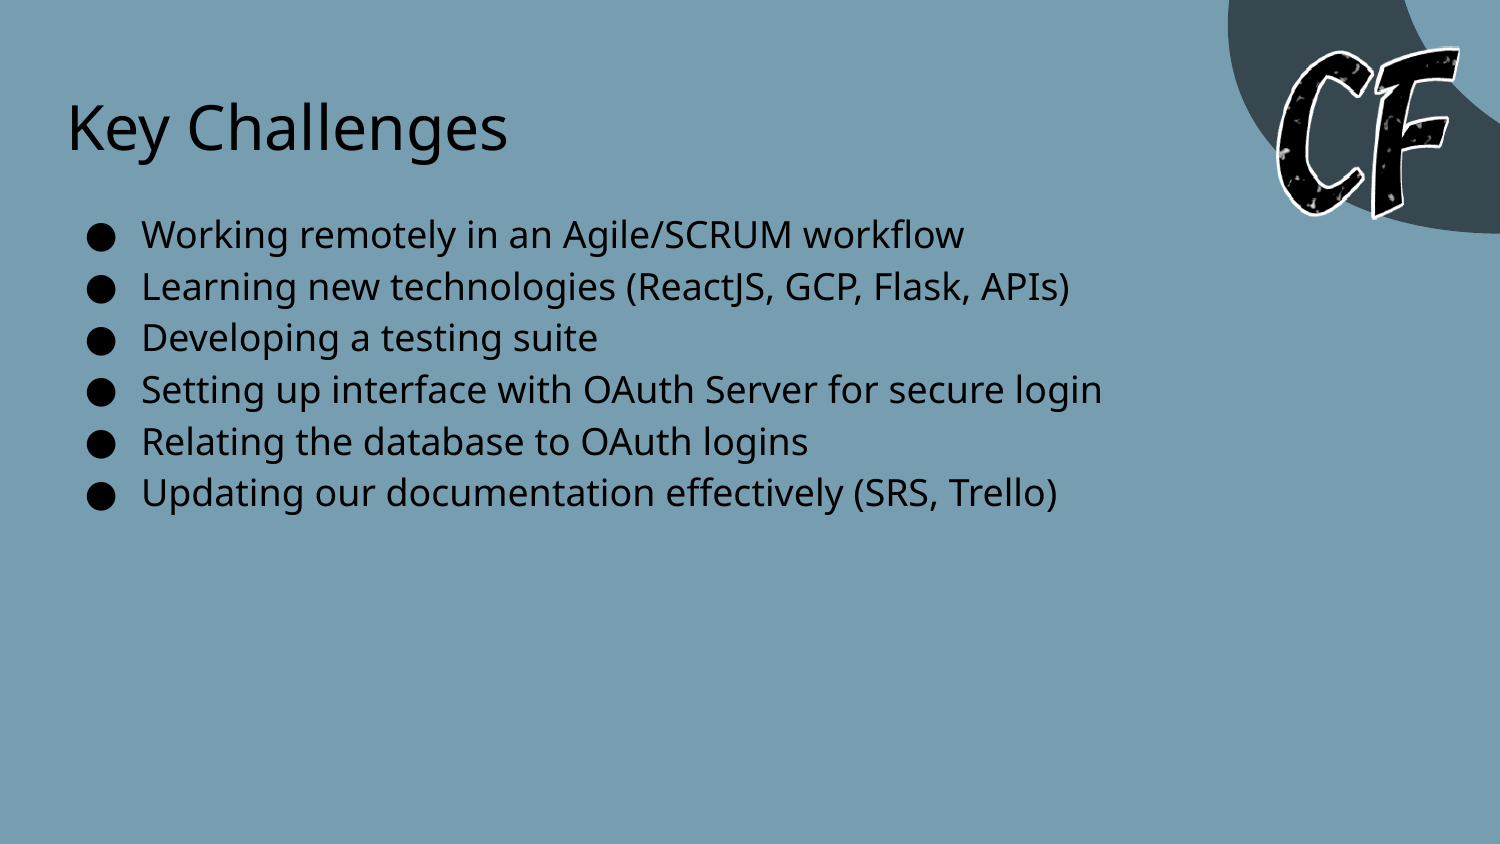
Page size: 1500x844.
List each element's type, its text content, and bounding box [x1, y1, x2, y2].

picture [1275, 26, 1460, 243]
list Working remotely in an Agile/SCRUM workflow Learning new technologies (ReactJS, GCP, Flask, APIs) Developing a testing suite Setting up interface with OAuth Server for secure login Relating the database to OAuth logins Updating our documentation effectively (SRS, Trello) [51, 189, 1449, 750]
title Key Challenges [51, 72, 1449, 167]
